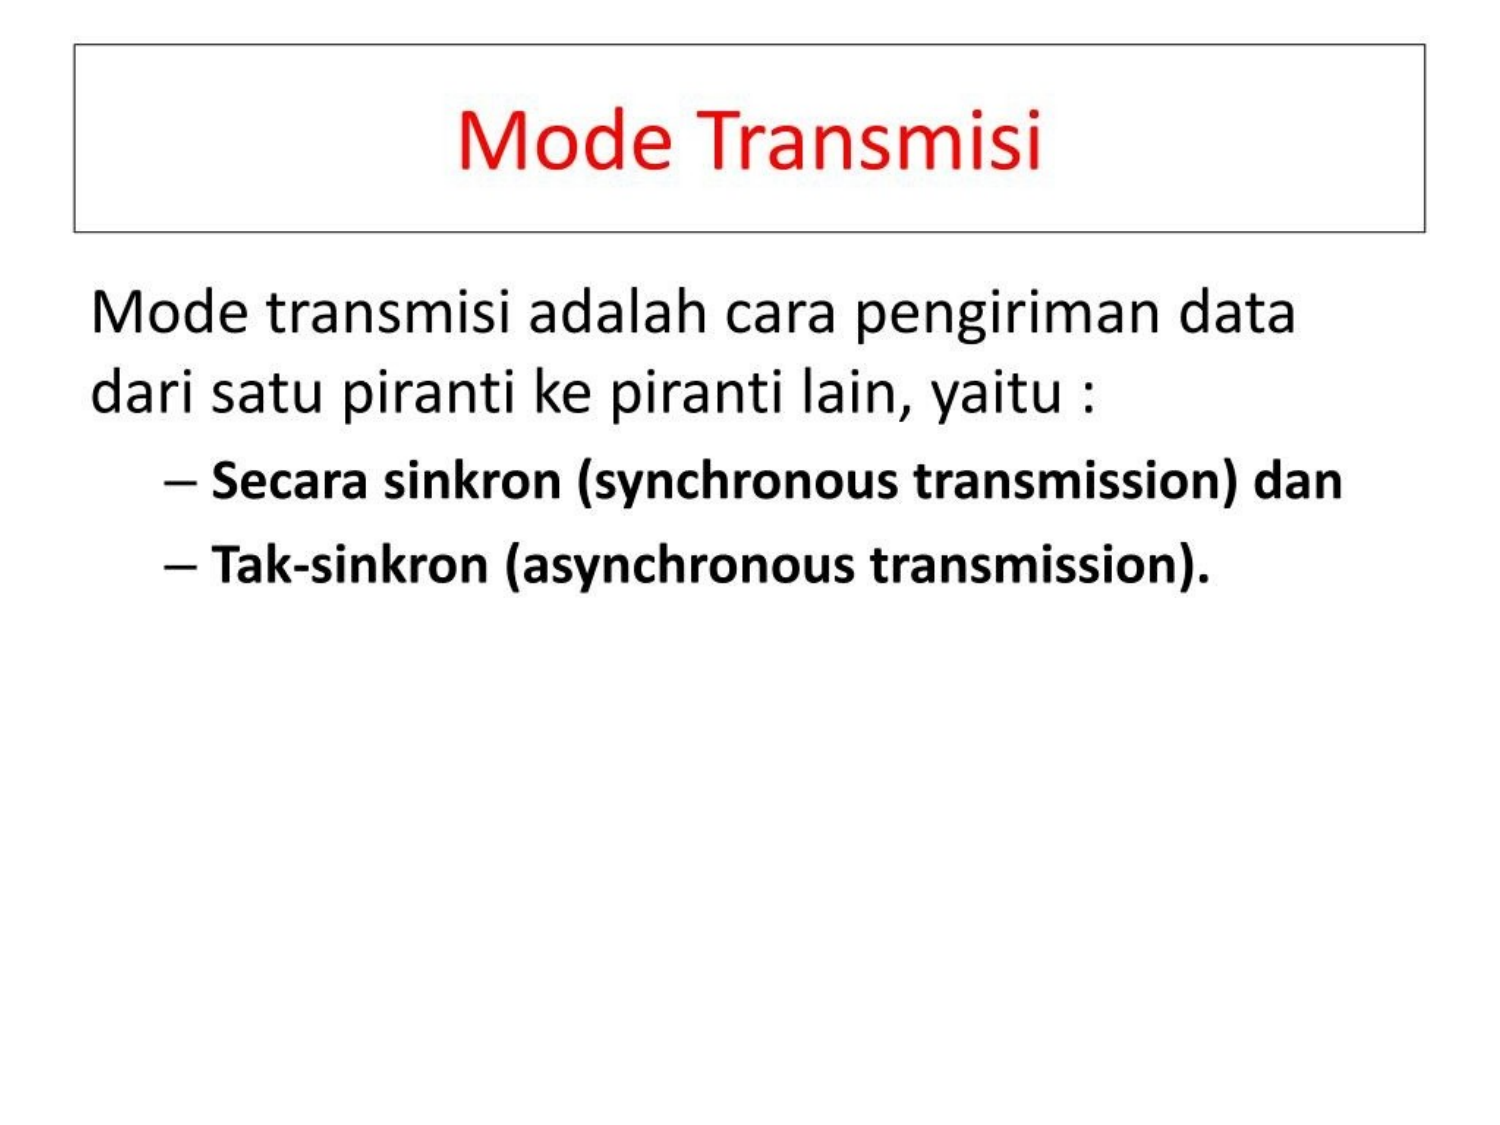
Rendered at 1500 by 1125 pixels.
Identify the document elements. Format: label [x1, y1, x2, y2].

picture [70, 34, 1430, 598]
